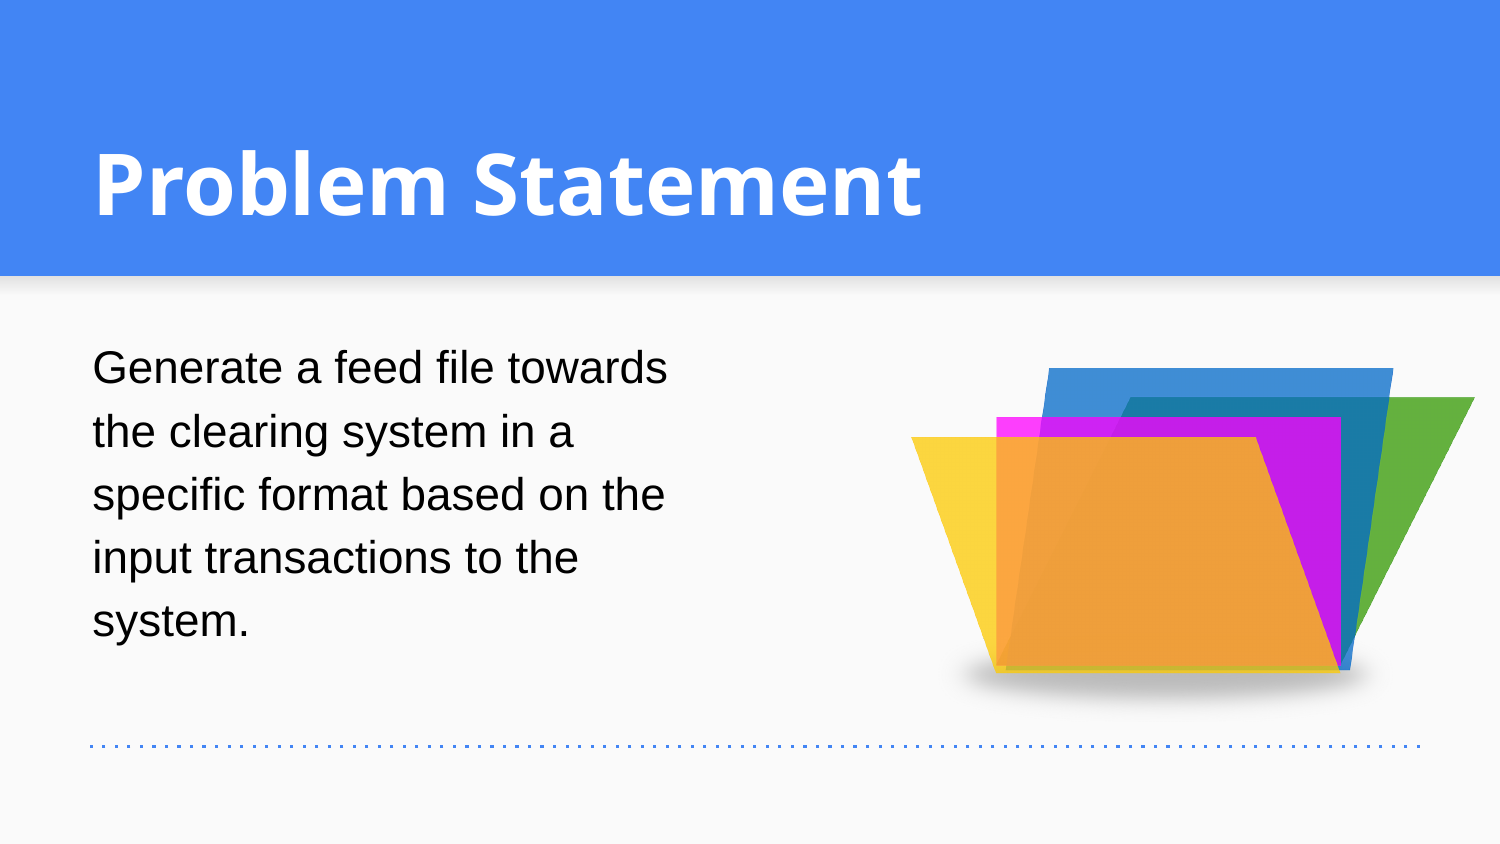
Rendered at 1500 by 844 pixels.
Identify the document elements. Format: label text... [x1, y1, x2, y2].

list Generate a feed file towards the clearing system in a specific format based on the input transactions to the system. [77, 314, 734, 760]
title Problem Statement [77, 121, 1427, 248]
picture [911, 367, 1476, 723]
